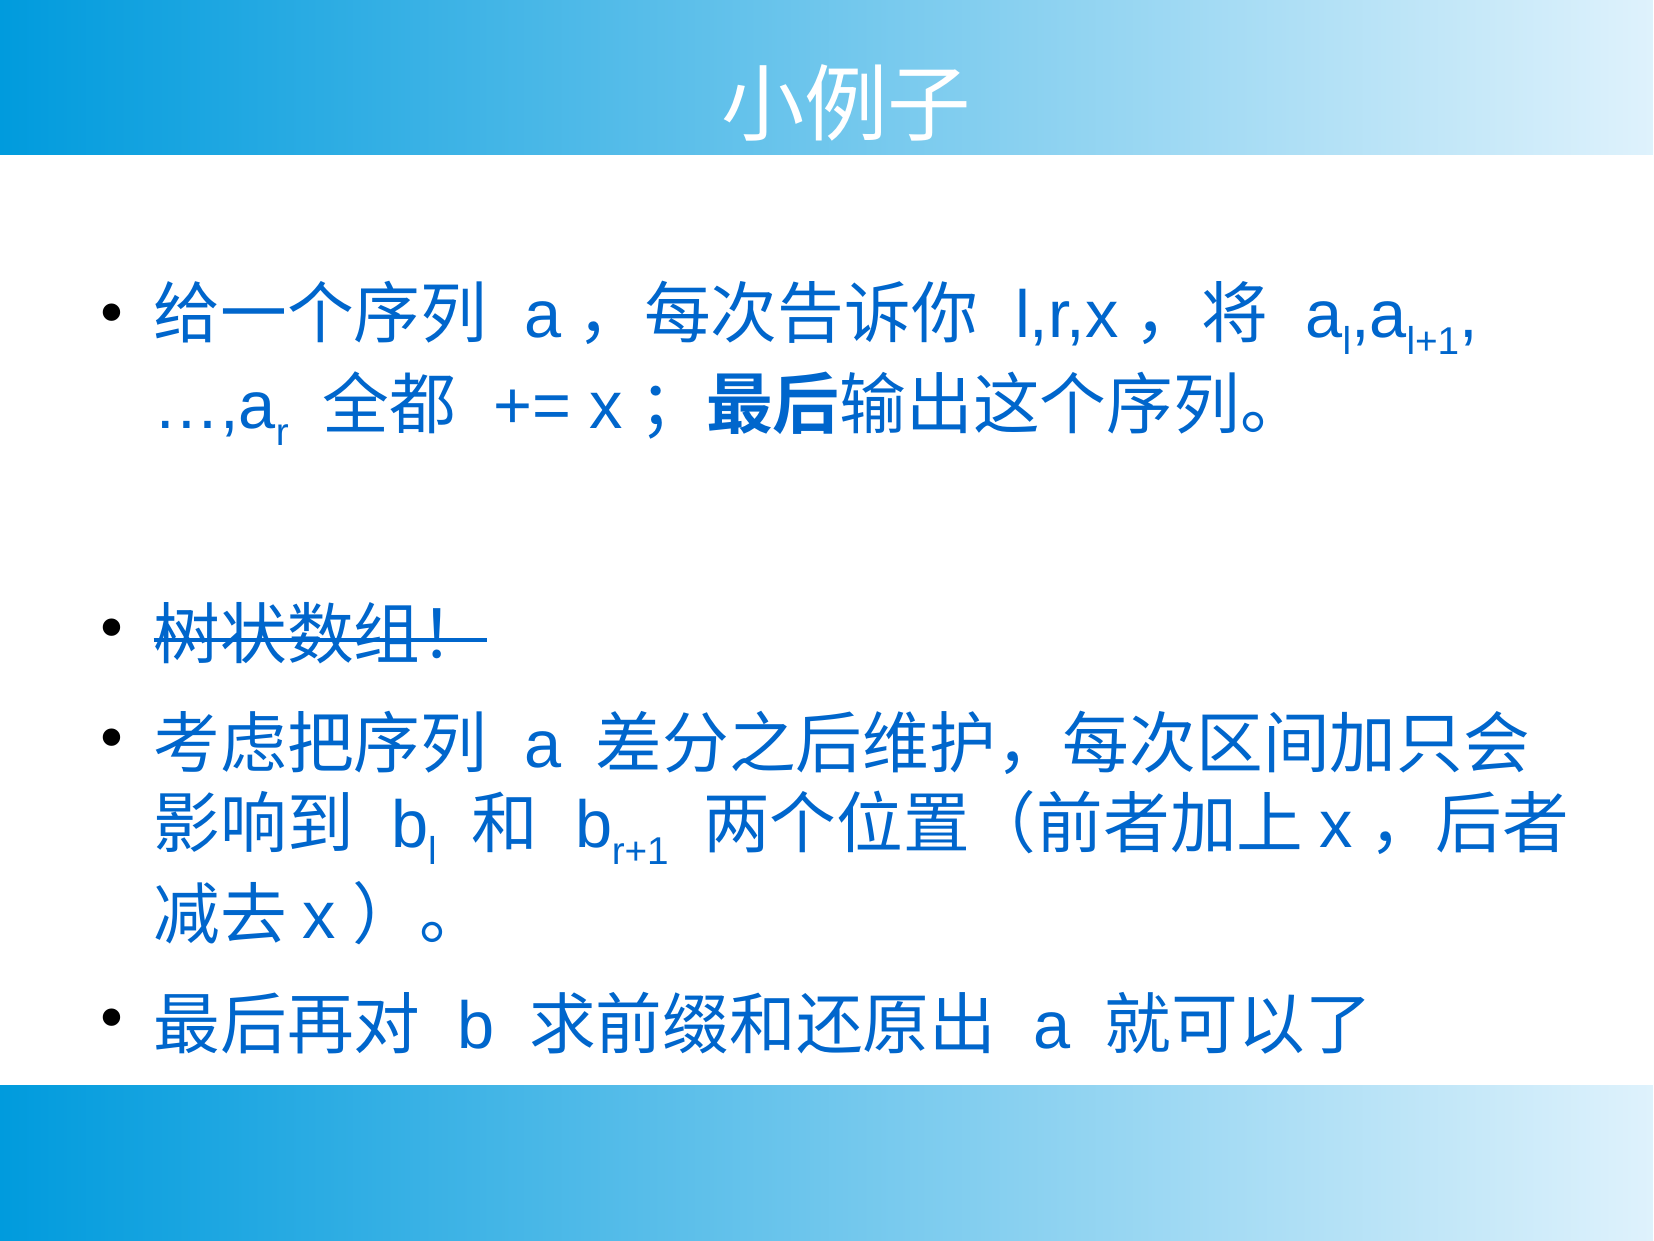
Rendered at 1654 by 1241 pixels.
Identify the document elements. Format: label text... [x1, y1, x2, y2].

text_box 给一个序列 a，每次告诉你 l,r,x，将 al,al+1,…,ar 全都 += x；最后输出这个序列。 树状数组！ 考虑把序列 a 差分之后维护，每次区间加只会影响到 bl 和 br+1 两个位置（前者加上x，后者减去x）。 最后再对 b 求前缀和还原出 a 就可以了 [82, 270, 1573, 1154]
text_box 小例子 [101, 45, 1590, 157]
